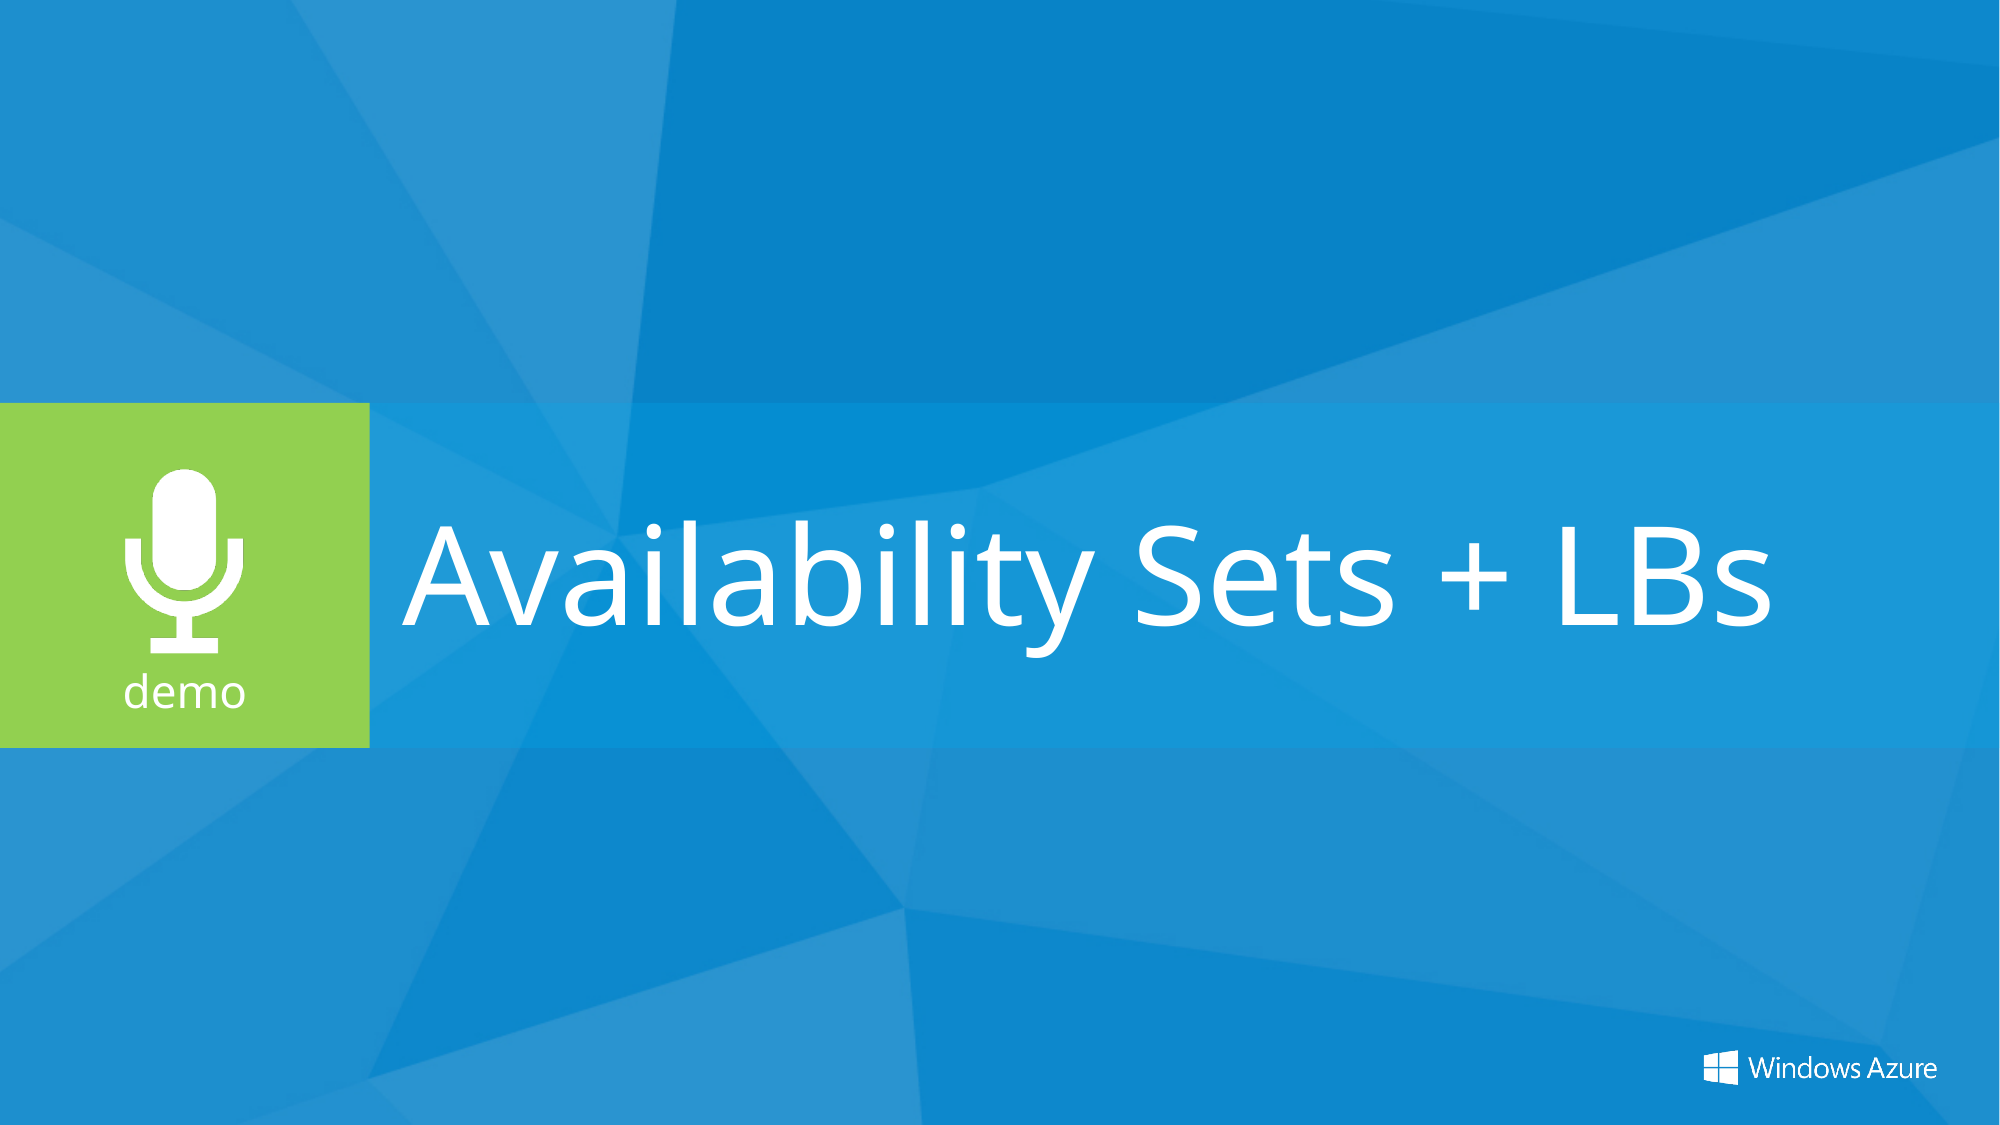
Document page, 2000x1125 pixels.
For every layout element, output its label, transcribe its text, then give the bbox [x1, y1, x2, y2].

picture [0, 0, 2000, 1125]
text_box Availability Sets + LBs [387, 481, 1793, 661]
picture [90, 467, 278, 655]
